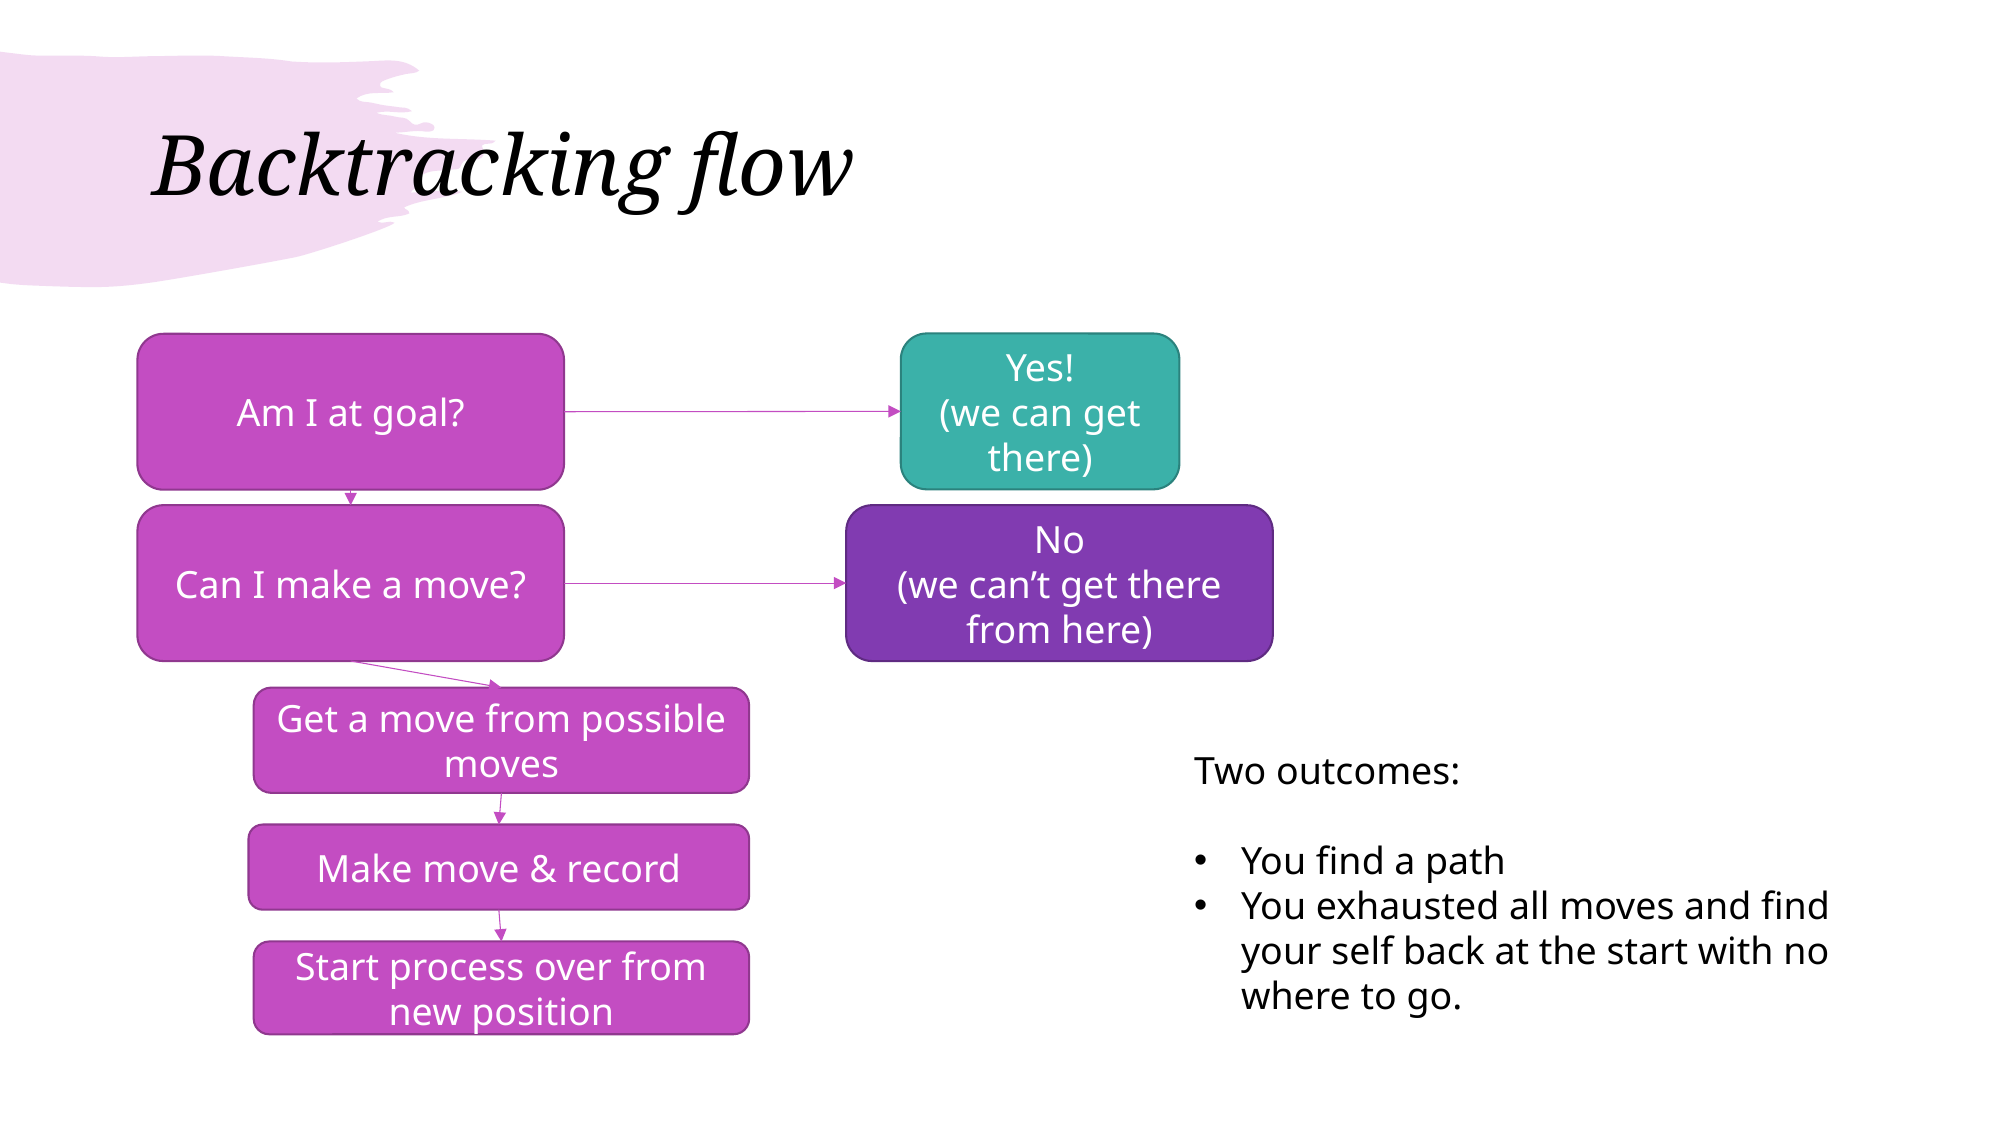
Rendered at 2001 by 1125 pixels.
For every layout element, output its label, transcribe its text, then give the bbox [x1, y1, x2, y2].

text_box Two outcomes: You find a path You exhausted all moves and find your self back at the start with no where to go. [1179, 739, 1889, 1025]
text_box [498, 792, 502, 825]
text_box Make move & record [247, 823, 751, 911]
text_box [350, 661, 502, 688]
text_box Get a move from possible moves [252, 686, 751, 794]
text_box Am I at goal? [136, 332, 566, 491]
text_box Start process over from new position [252, 940, 751, 1036]
text_box Can I make a move? [136, 504, 566, 663]
text_box No (we can’t get there from here) [845, 504, 1274, 663]
title Backtracking flow [137, 59, 1863, 278]
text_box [498, 909, 502, 942]
text_box Yes! (we can get there) [899, 332, 1181, 491]
